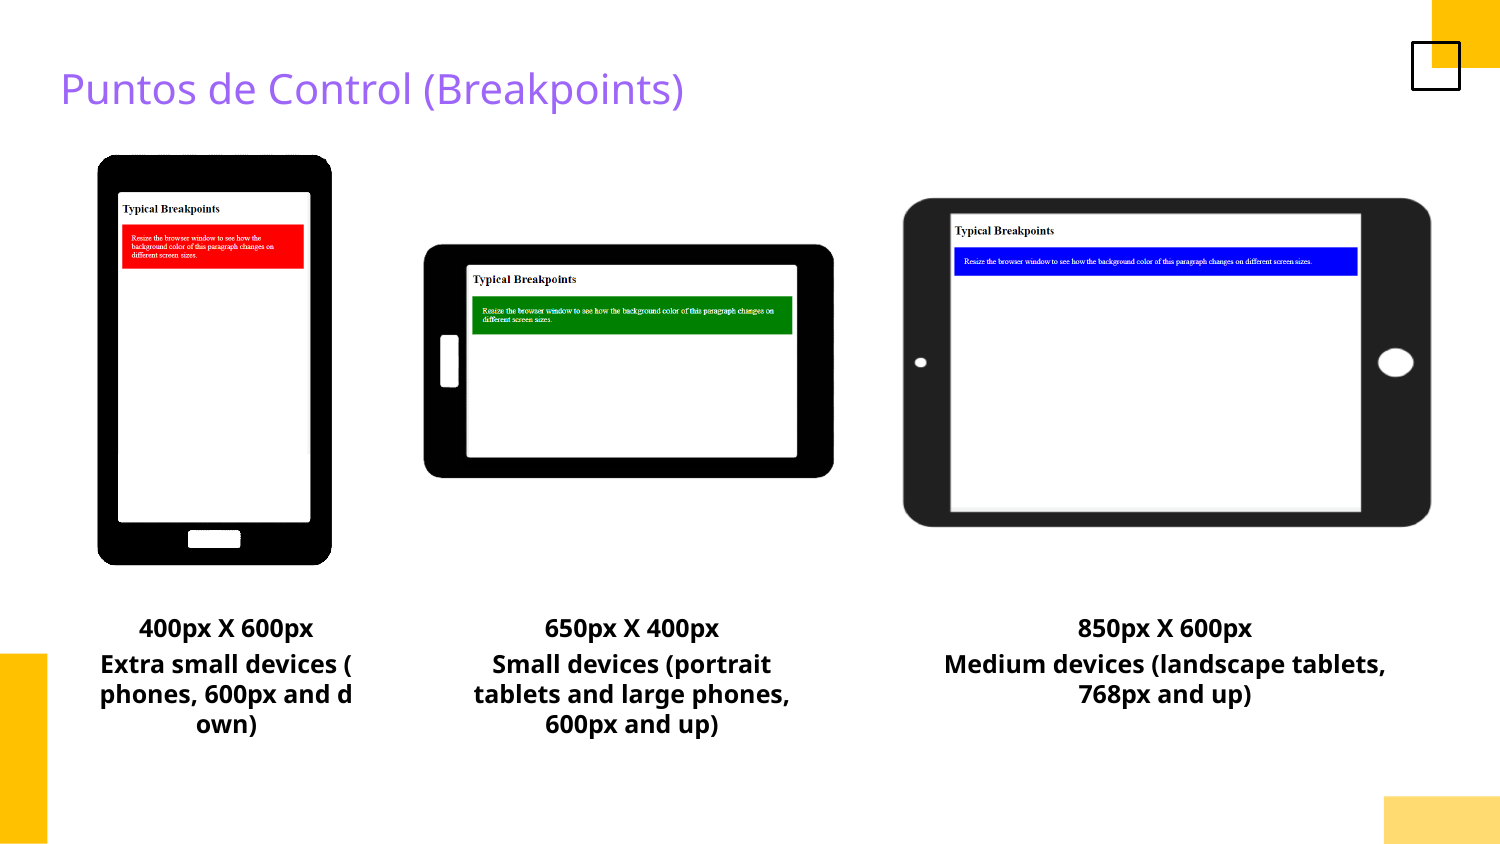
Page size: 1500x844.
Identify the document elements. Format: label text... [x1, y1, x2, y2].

text_box 850px X 600px Medium devices (landscape tablets, 768px and up) [899, 597, 1413, 715]
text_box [417, 238, 835, 486]
text_box Puntos de Control (Breakpoints) [44, 47, 1465, 126]
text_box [91, 153, 339, 571]
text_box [896, 192, 1439, 532]
text_box 650px X 400px Small devices (portrait tablets and large phones, 600px and up) [428, 597, 818, 715]
text_box 400px X 600px Extra small devices (phones, 600px and down) [61, 597, 373, 715]
